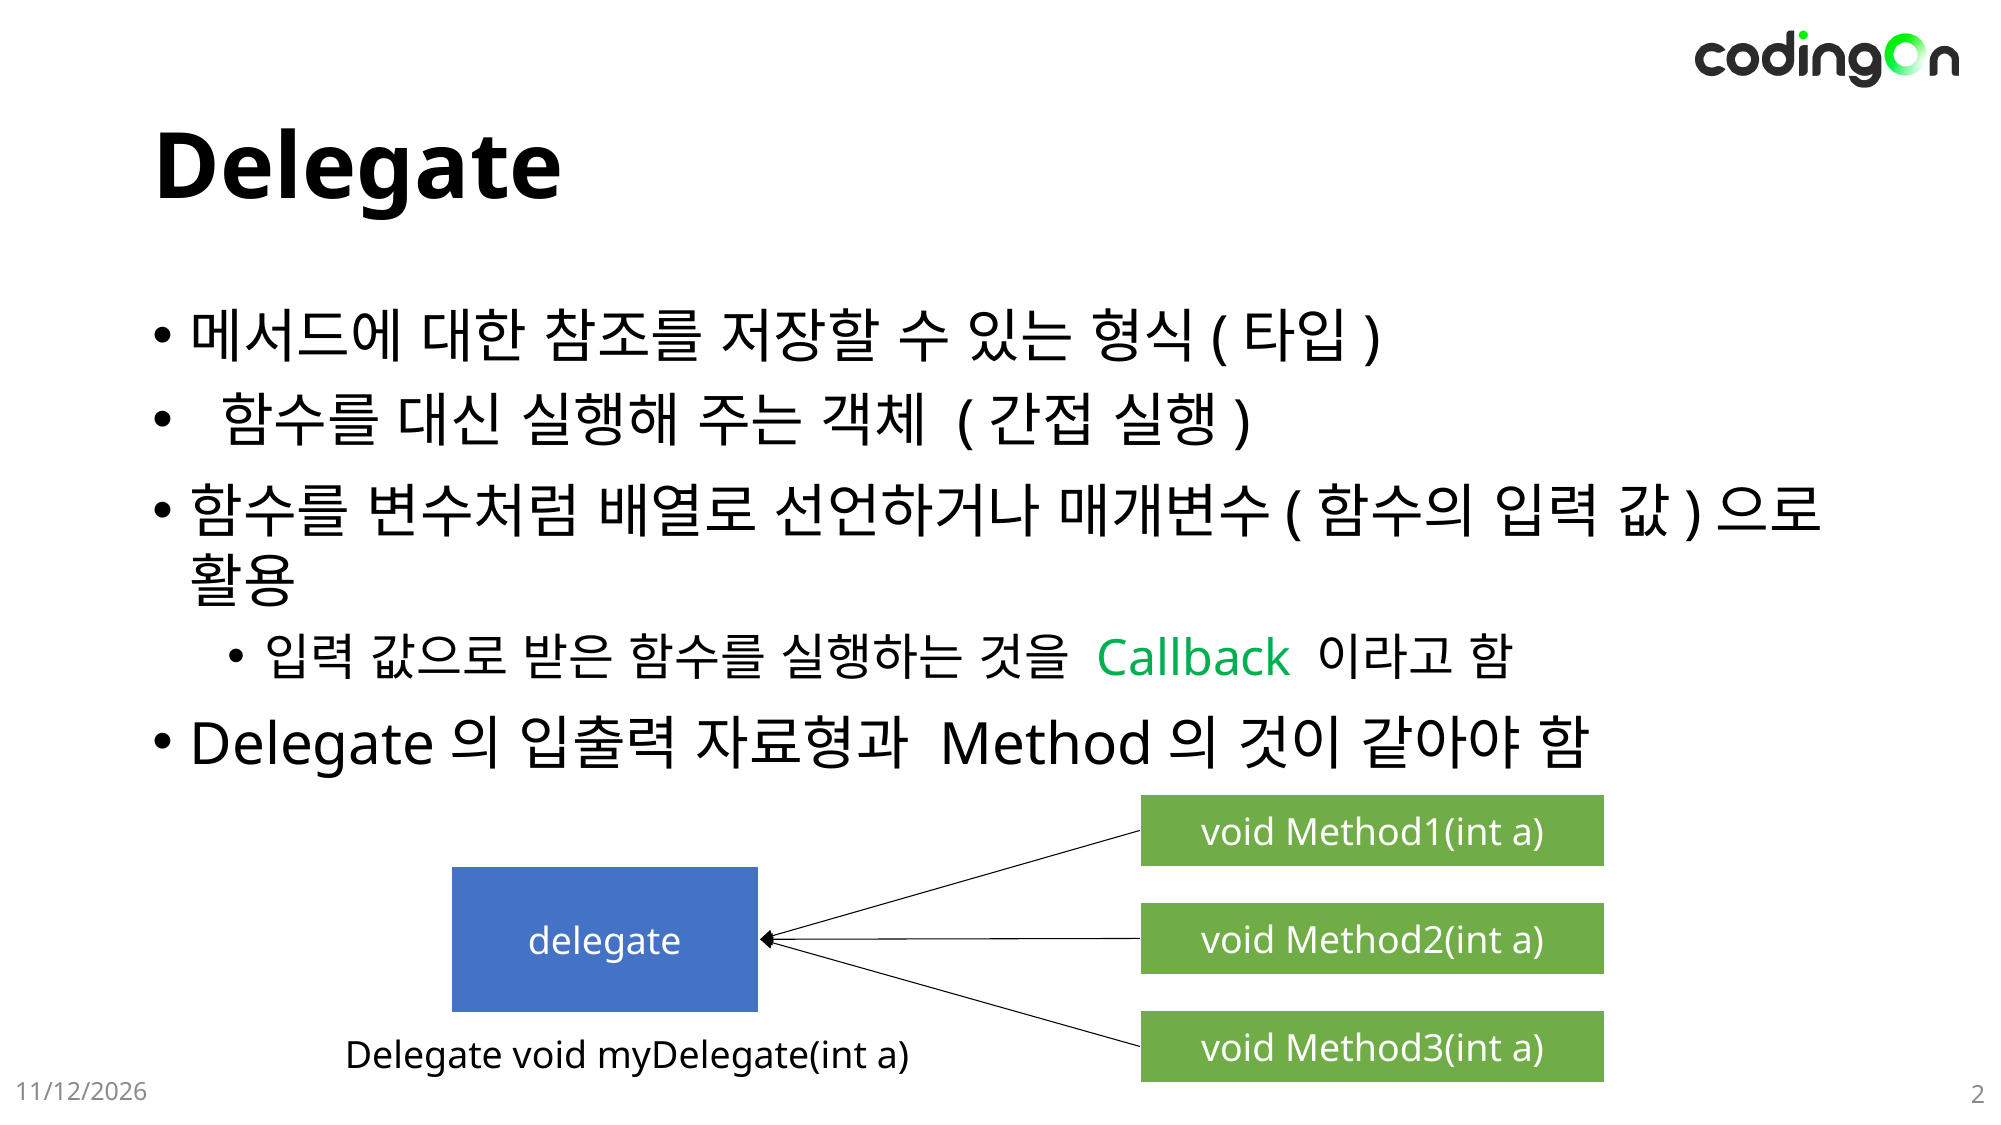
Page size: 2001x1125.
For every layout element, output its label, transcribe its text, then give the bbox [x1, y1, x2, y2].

text_box void Method1(int a) [1138, 792, 1607, 869]
text_box delegate [448, 864, 760, 1015]
picture [1695, 30, 1959, 88]
text_box void Method3(int a) [1138, 1008, 1607, 1085]
list 메서드에 대한 참조를 저장할 수 있는 형식(타입) 함수를 대신 실행해 주는 객체 (간접 실행) 함수를 변수처럼 배열로 선언하거나 매개변수(함수의 입력 값)으로 활용 입력 값으로 받은 함수를 실행하는 것을 Callback 이라고 함 Delegate의 입출력 자료형과 Method의 것이 같아야 함 [137, 299, 1863, 1014]
text_box void Method2(int a) [1140, 900, 1607, 977]
slide_number 2 [1550, 1065, 2000, 1125]
title Delegate [137, 59, 1863, 278]
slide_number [0, 1062, 450, 1123]
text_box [760, 939, 1140, 1047]
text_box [760, 830, 1140, 938]
text_box Delegate void myDelegate(int a) [330, 1023, 925, 1084]
